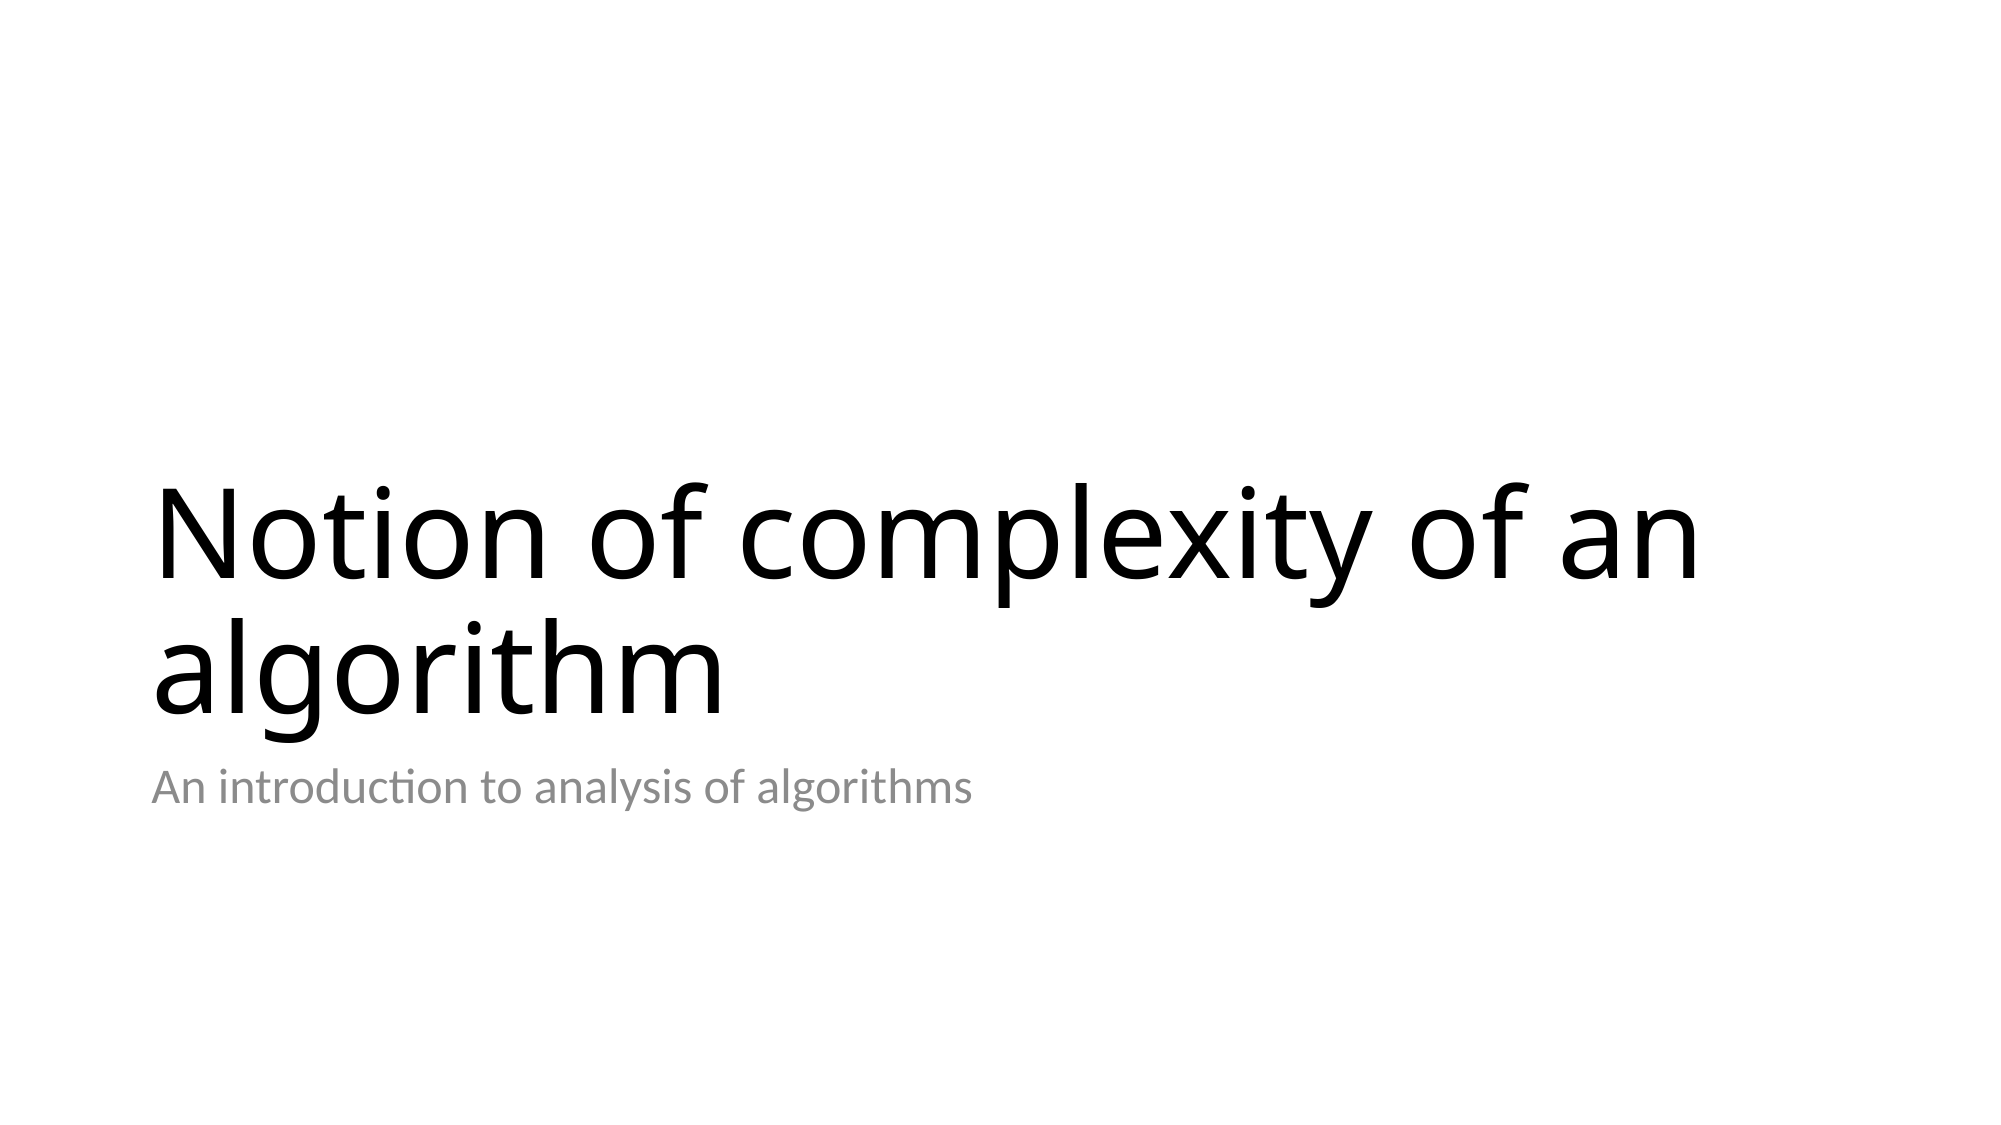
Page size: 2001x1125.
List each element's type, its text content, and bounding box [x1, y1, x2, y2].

title Notion of complexity of an algorithm [136, 280, 1862, 749]
list An introduction to analysis of algorithms [136, 752, 1862, 999]
